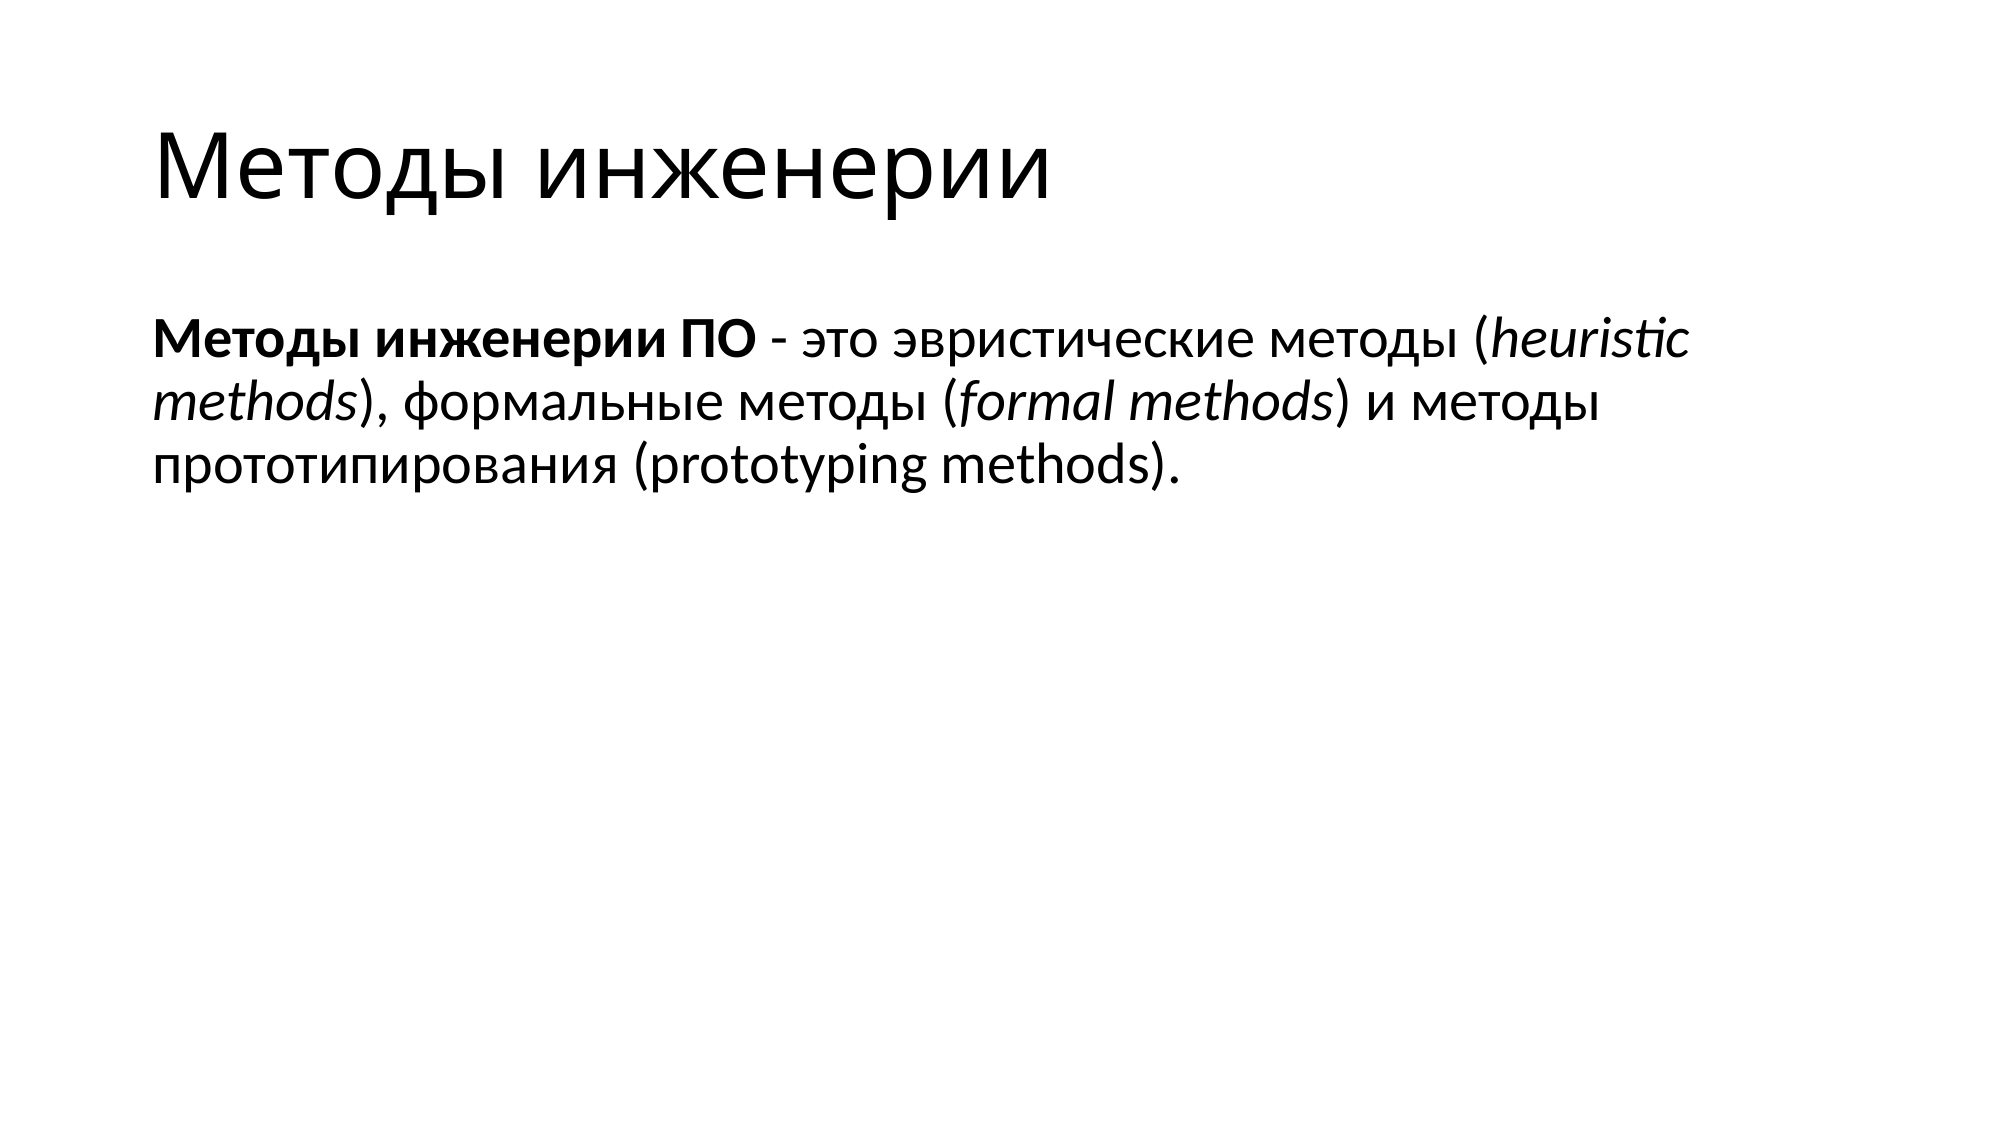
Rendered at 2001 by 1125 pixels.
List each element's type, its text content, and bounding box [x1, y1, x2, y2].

list Методы инженерии ПО - это эвристические методы (heuristic methods), формальные методы (formal methods) и методы прототипирования (prototyping methods). [137, 299, 1863, 1014]
title Методы инженерии [137, 59, 1863, 278]
